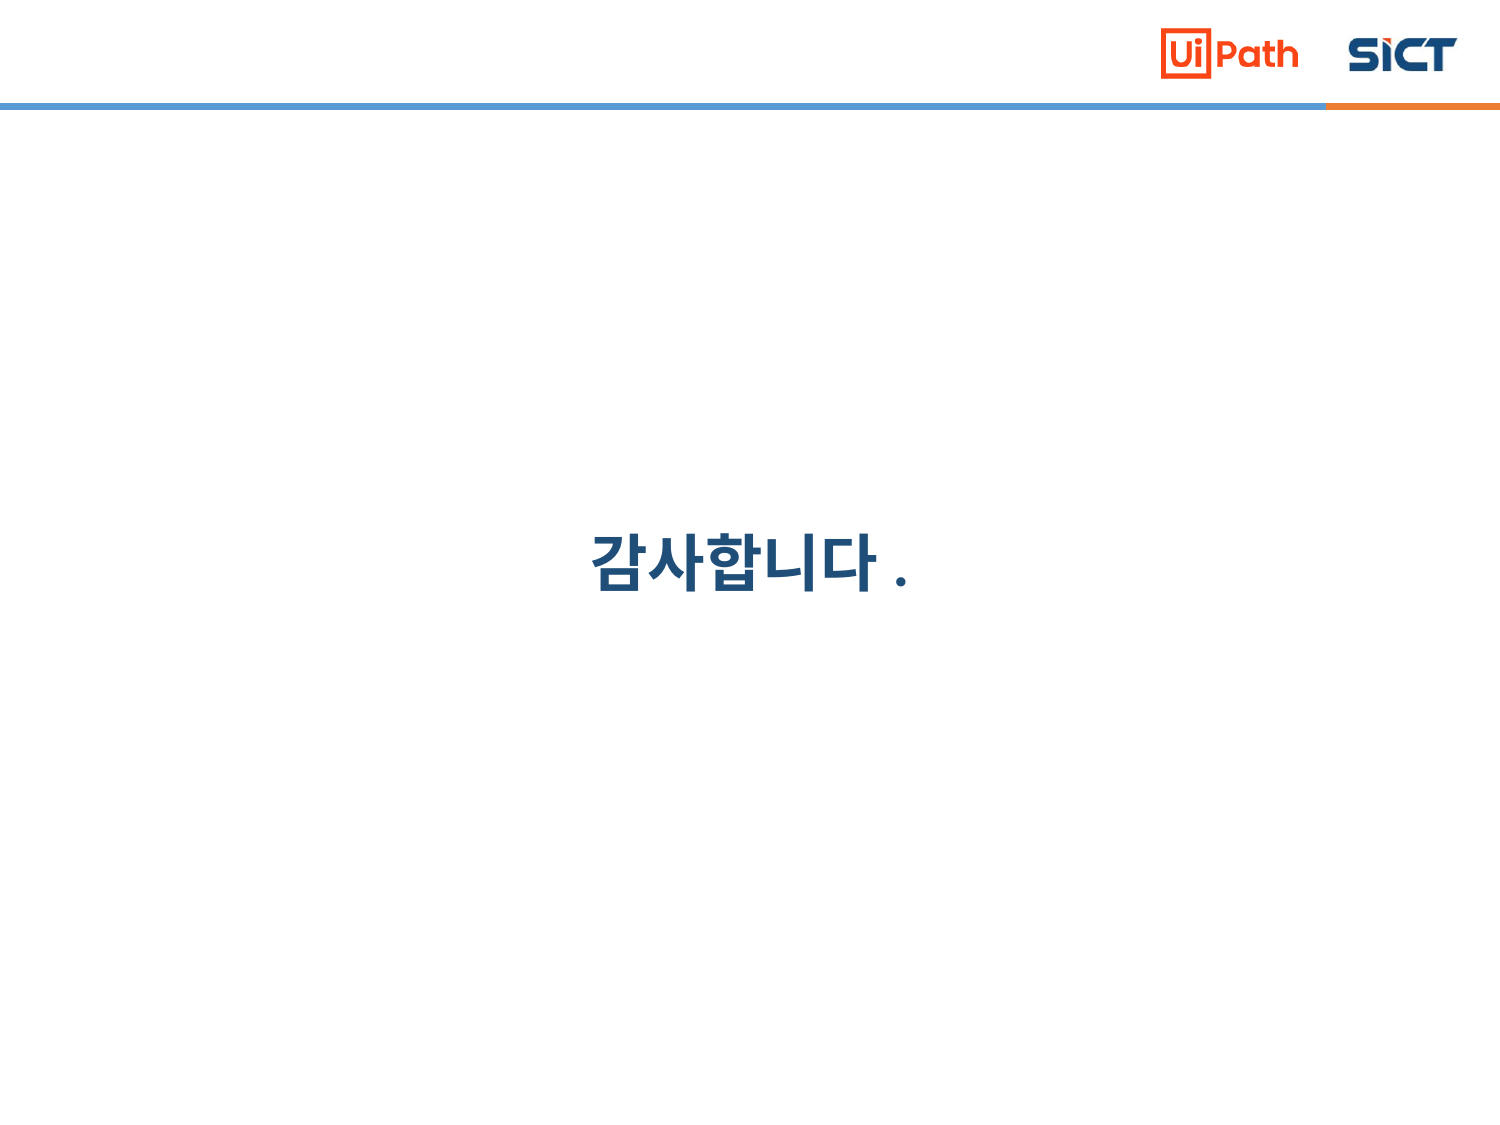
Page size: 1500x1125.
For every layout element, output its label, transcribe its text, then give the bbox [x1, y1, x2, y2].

picture [1346, 34, 1459, 75]
text_box 감사합니다. [0, 517, 1500, 607]
picture [1157, 25, 1300, 81]
